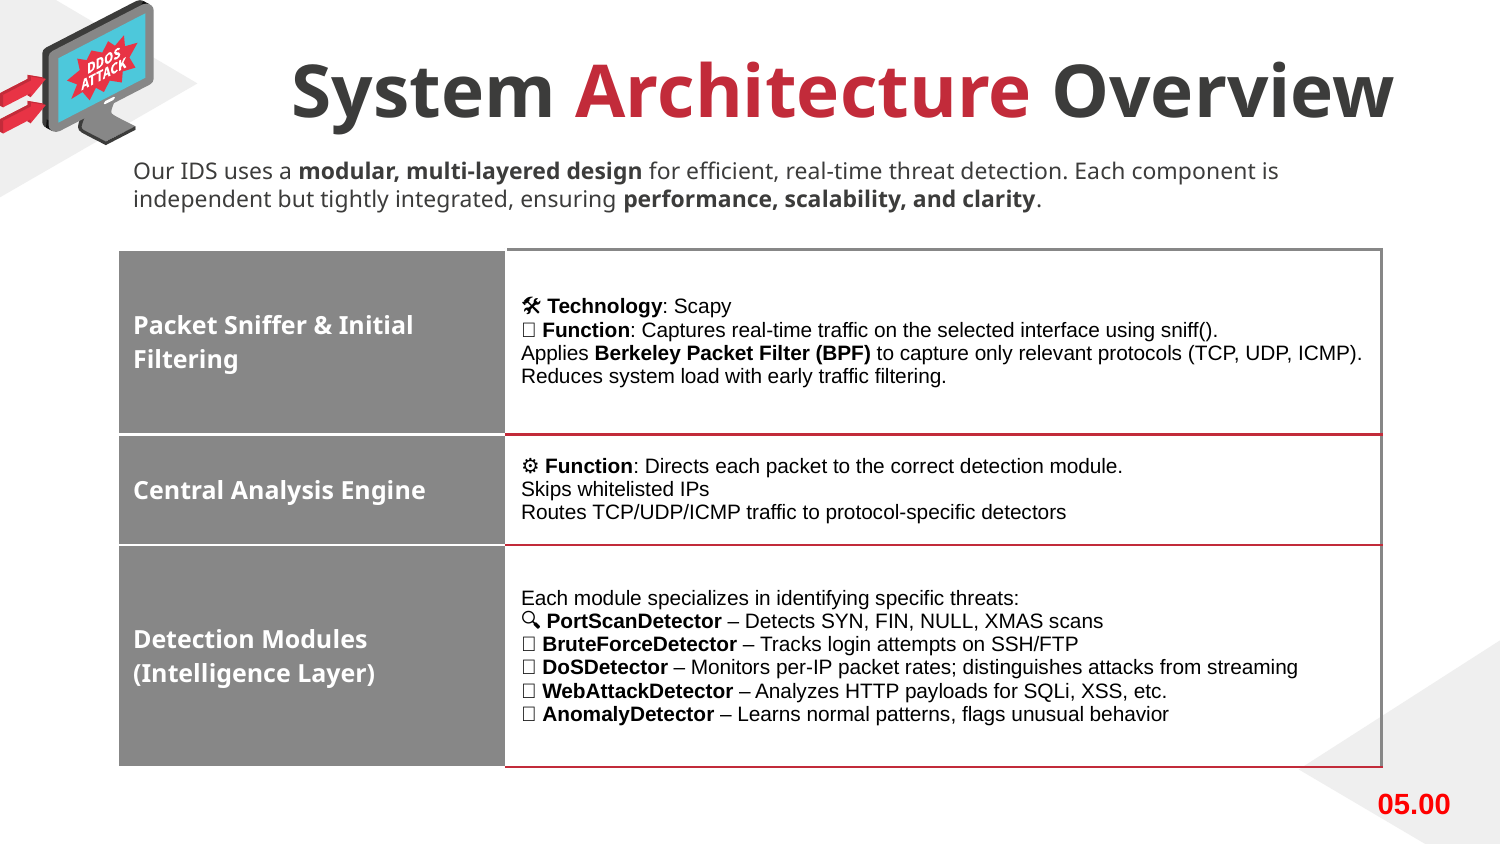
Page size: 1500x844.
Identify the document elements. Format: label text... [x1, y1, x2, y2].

text_box 05.00 [1362, 777, 1473, 828]
table_header Packet Sniffer & Initial Filtering [119, 251, 505, 433]
table_cell Each module specializes in identifying specific threats: 🔍 PortScanDetector – Detects SYN, FIN, NULL, XMAS scans 🔐 BruteForceDetector – Tracks login attempts on SSH/FTP 🌊 DoSDetector – Monitors per-IP packet rates; distinguishes attacks from streaming 🌐 WebAttackDetector – Analyzes HTTP payloads for SQLi, XSS, etc. 🧠 AnomalyDetector – Learns normal patterns, flags unusual behavior [507, 546, 1380, 766]
table_cell Central Analysis Engine [119, 436, 505, 544]
table_header 🛠 Technology: Scapy 🎯 Function: Captures real-time traffic on the selected interface using sniff(). Applies Berkeley Packet Filter (BPF) to capture only relevant protocols (TCP, UDP, ICMP). Reduces system load with early traffic filtering. [507, 251, 1380, 433]
list Our IDS uses a modular, multi-layered design for efficient, real-time threat detection. Each component is independent but tightly integrated, ensuring performance, scalability, and clarity. [118, 141, 1382, 248]
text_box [0, 0, 154, 146]
title System Architecture Overview [276, 30, 1500, 124]
table_cell Detection Modules (Intelligence Layer) [119, 546, 505, 766]
table_cell ⚙️ Function: Directs each packet to the correct detection module. Skips whitelisted IPs Routes TCP/UDP/ICMP traffic to protocol-specific detectors [507, 436, 1380, 544]
